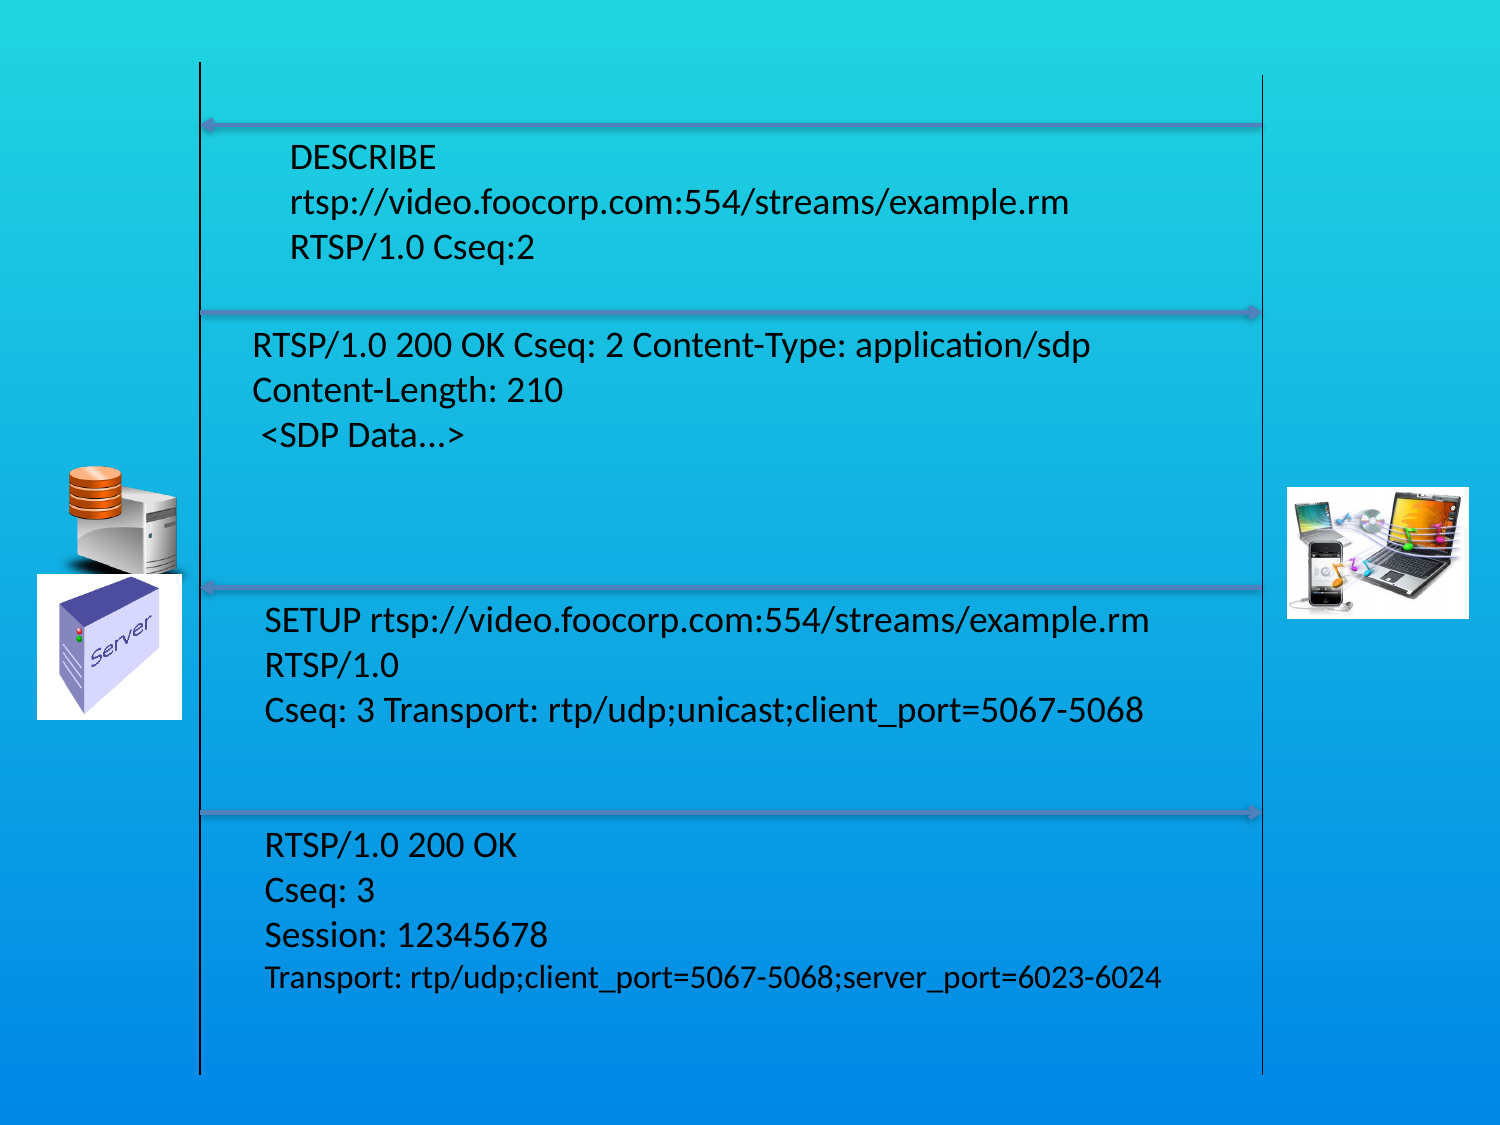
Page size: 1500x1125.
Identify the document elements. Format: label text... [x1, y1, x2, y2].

picture [0, 447, 1262, 719]
picture [1263, 457, 1500, 618]
text_box SETUP rtsp://video.foocorp.com:554/streams/example.rm RTSP/1.0 Cseq: 3 Transport: rtp/udp;unicast;client_port=5067-5068 [249, 596, 1238, 738]
text_box DESCRIBE rtsp://video.foocorp.com:554/streams/example.rm RTSP/1.0 Cseq:2 [274, 134, 1188, 275]
text_box RTSP/1.0 200 OK Cseq: 3 Session: 12345678 Transport: rtp/udp;client_port=5067-5068;server_port=6023-6024 [249, 821, 1213, 1003]
text_box RTSP/1.0 200 OK Cseq: 2 Content-Type: application/sdp Content-Length: 210 <SDP Data...> [237, 321, 1238, 463]
